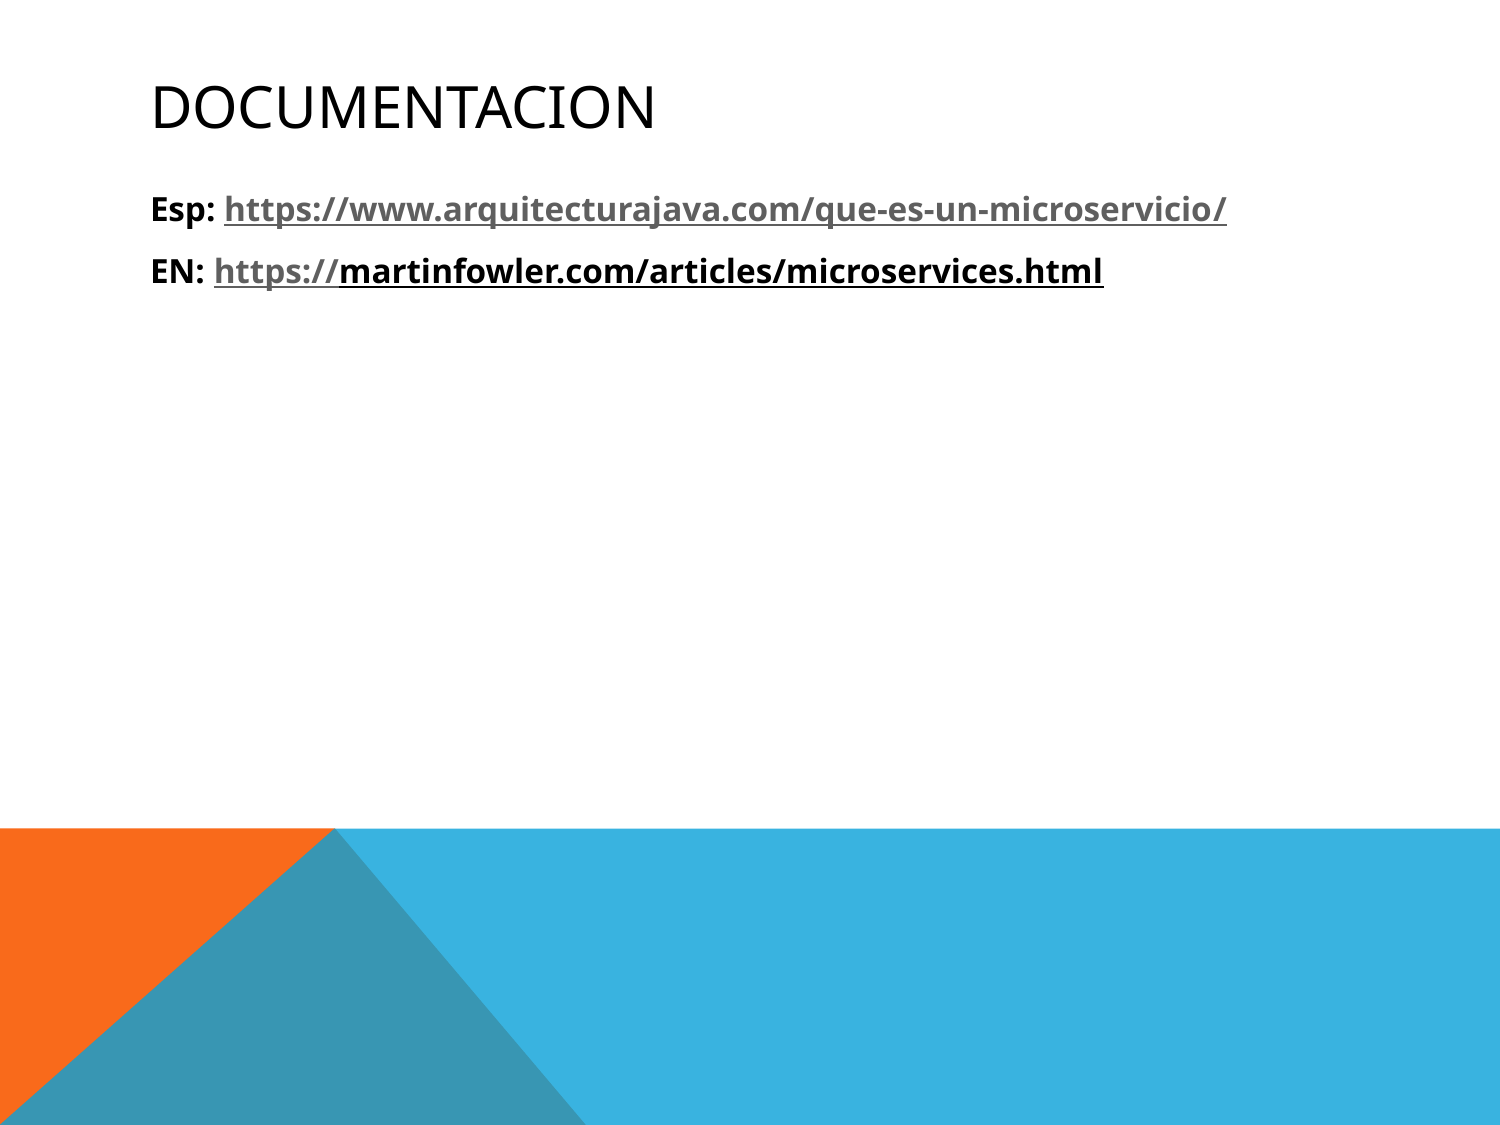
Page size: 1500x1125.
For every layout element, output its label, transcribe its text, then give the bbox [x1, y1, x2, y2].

title Documentacion [135, 60, 1369, 150]
list Esp: https://www.arquitecturajava.com/que-es-un-microservicio/ EN: https://martinfowler.com/articles/microservices.html [135, 180, 1369, 768]
